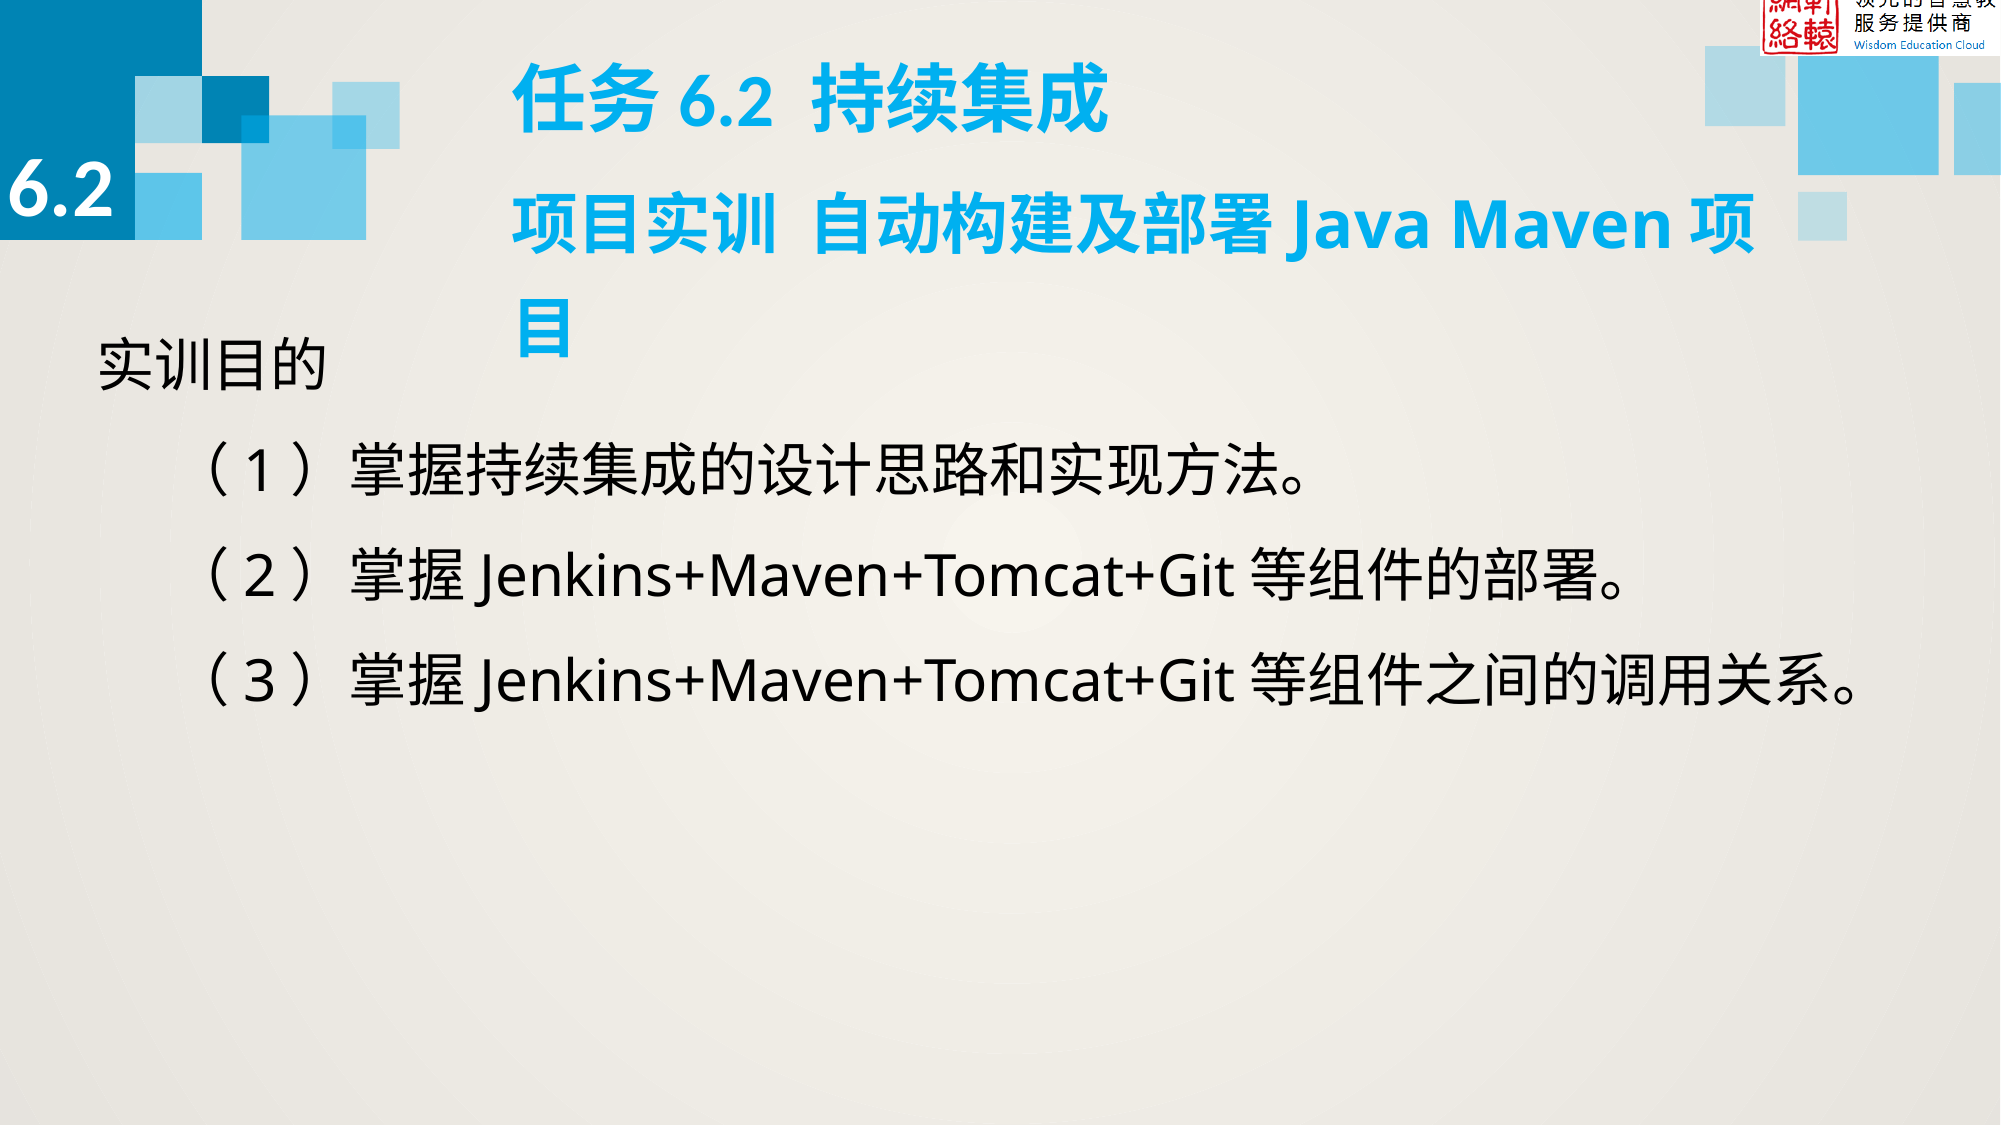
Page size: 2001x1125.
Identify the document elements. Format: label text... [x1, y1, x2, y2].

list 项目实训 自动构建及部署Java Maven项目 [496, 149, 1838, 250]
list 6.2 [0, 95, 150, 232]
list 任务6.2 持续集成 [496, 17, 1441, 149]
picture [1760, 0, 2001, 56]
text_box 实训目的 （1）掌握持续集成的设计思路和实现方法。 （2）掌握Jenkins+Maven+Tomcat+Git等组件的部署。 （3）掌握Jenkins+Maven+Tomcat+Git等组件之间的调用关系。 [81, 286, 2000, 826]
